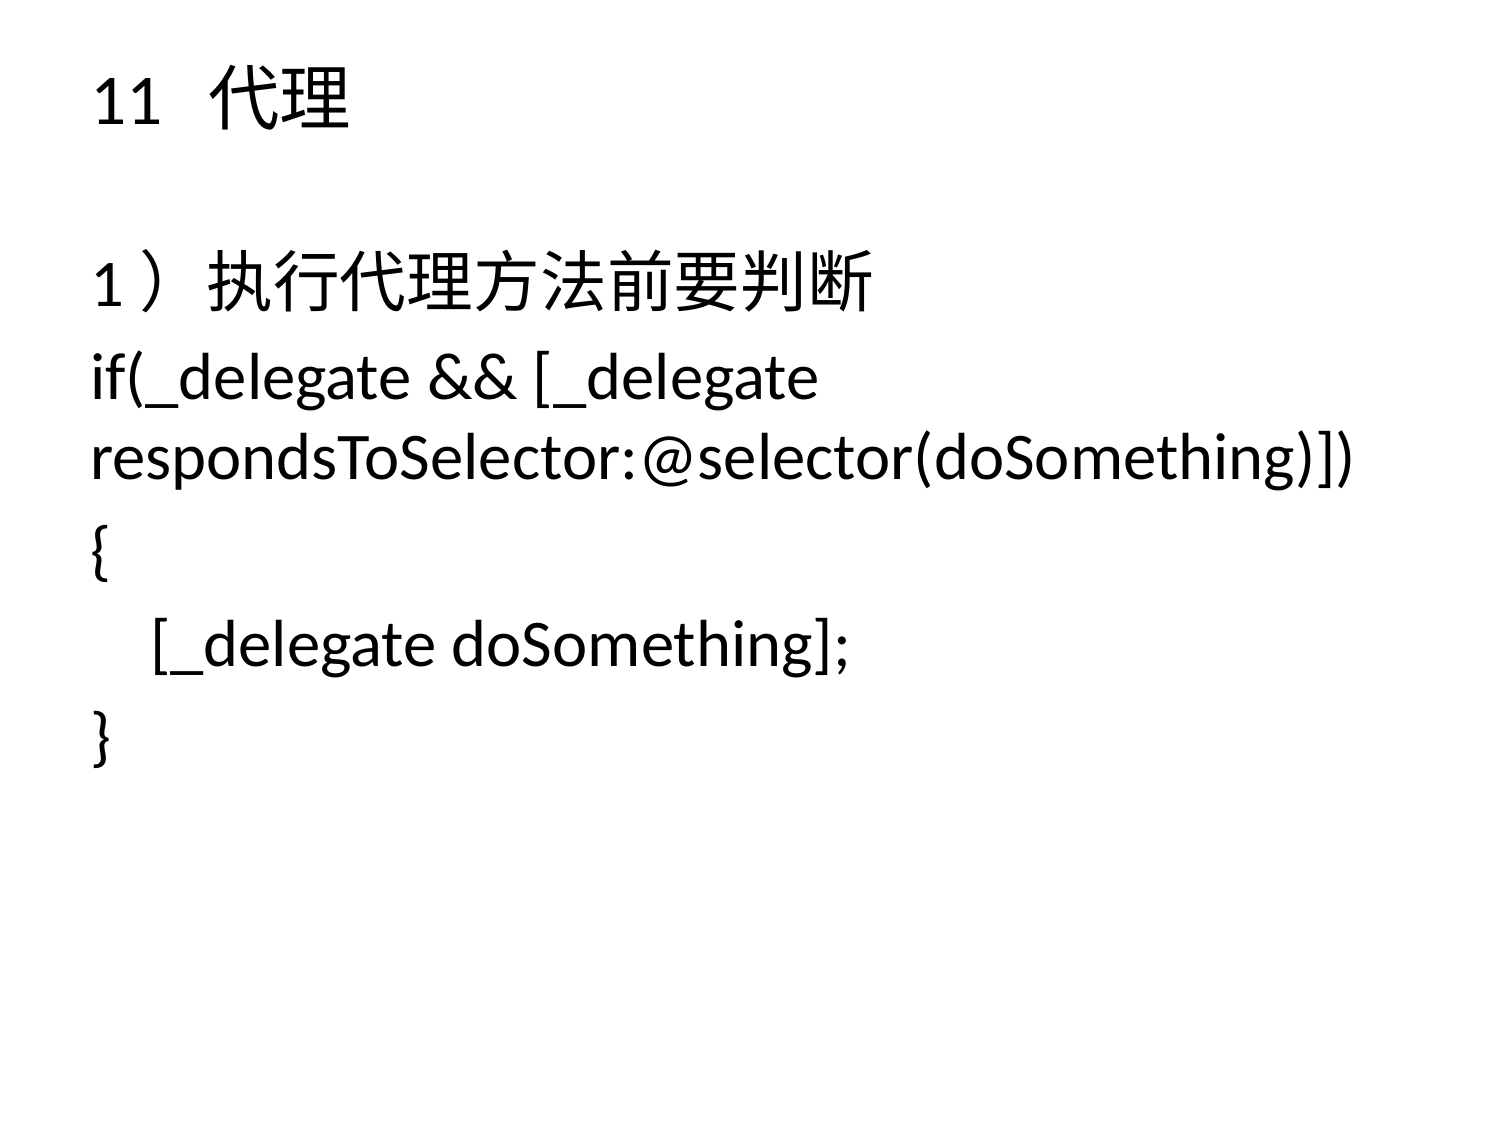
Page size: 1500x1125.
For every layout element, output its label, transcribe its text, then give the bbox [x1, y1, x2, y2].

list 1）执行代理方法前要判断 if(_delegate && [_delegate respondsToSelector:@selector(doSomething)]) { [_delegate doSomething]; } [75, 232, 1425, 1005]
title 11 代理 [75, 45, 1425, 232]
